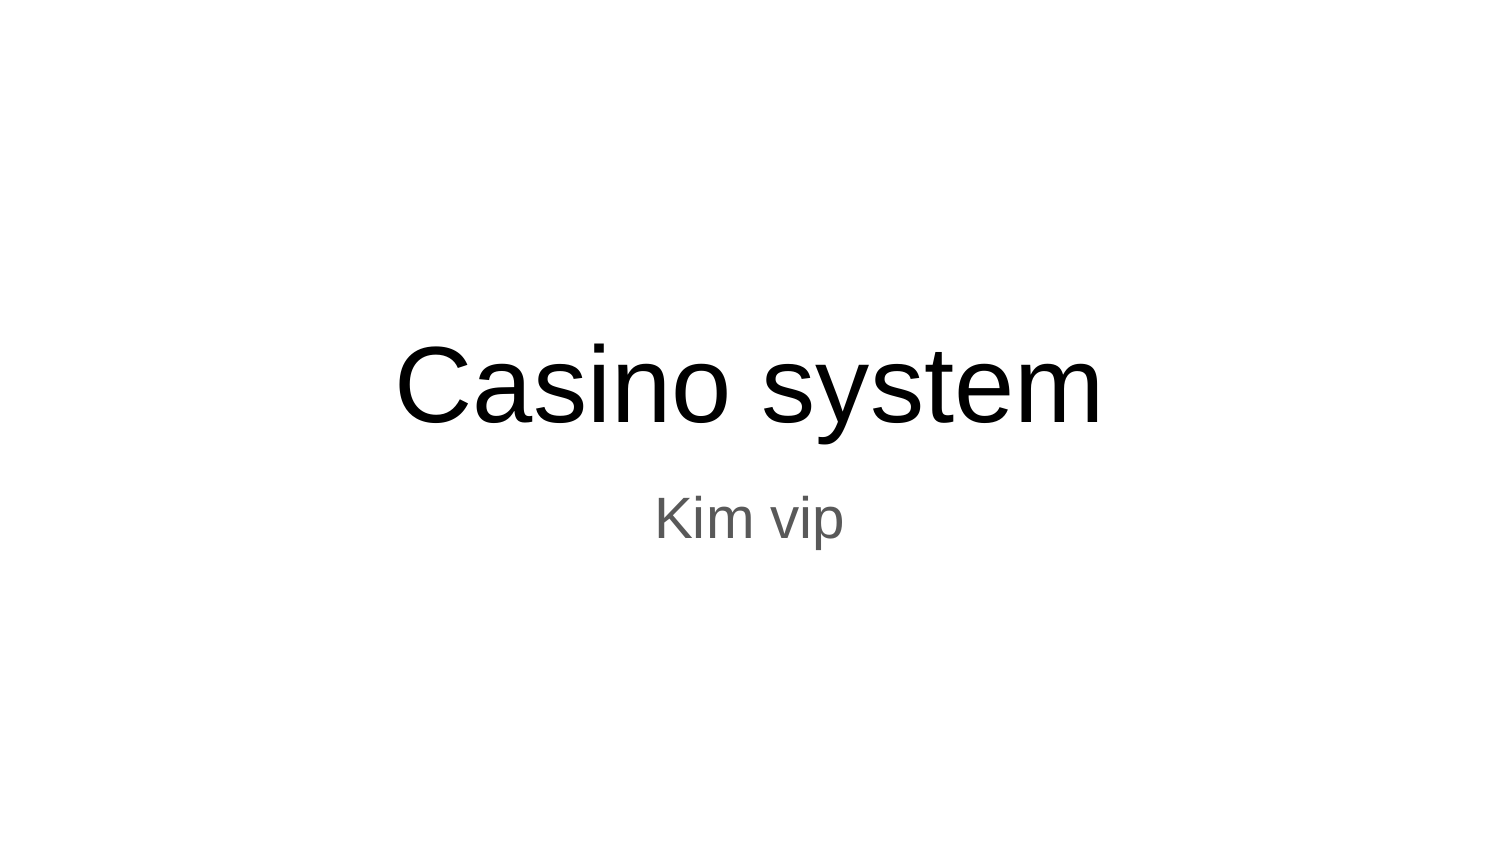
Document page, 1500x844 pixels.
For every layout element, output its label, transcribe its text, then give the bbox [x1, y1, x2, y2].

title Casino system [51, 122, 1449, 459]
subtitle Kim vip [51, 464, 1449, 595]
